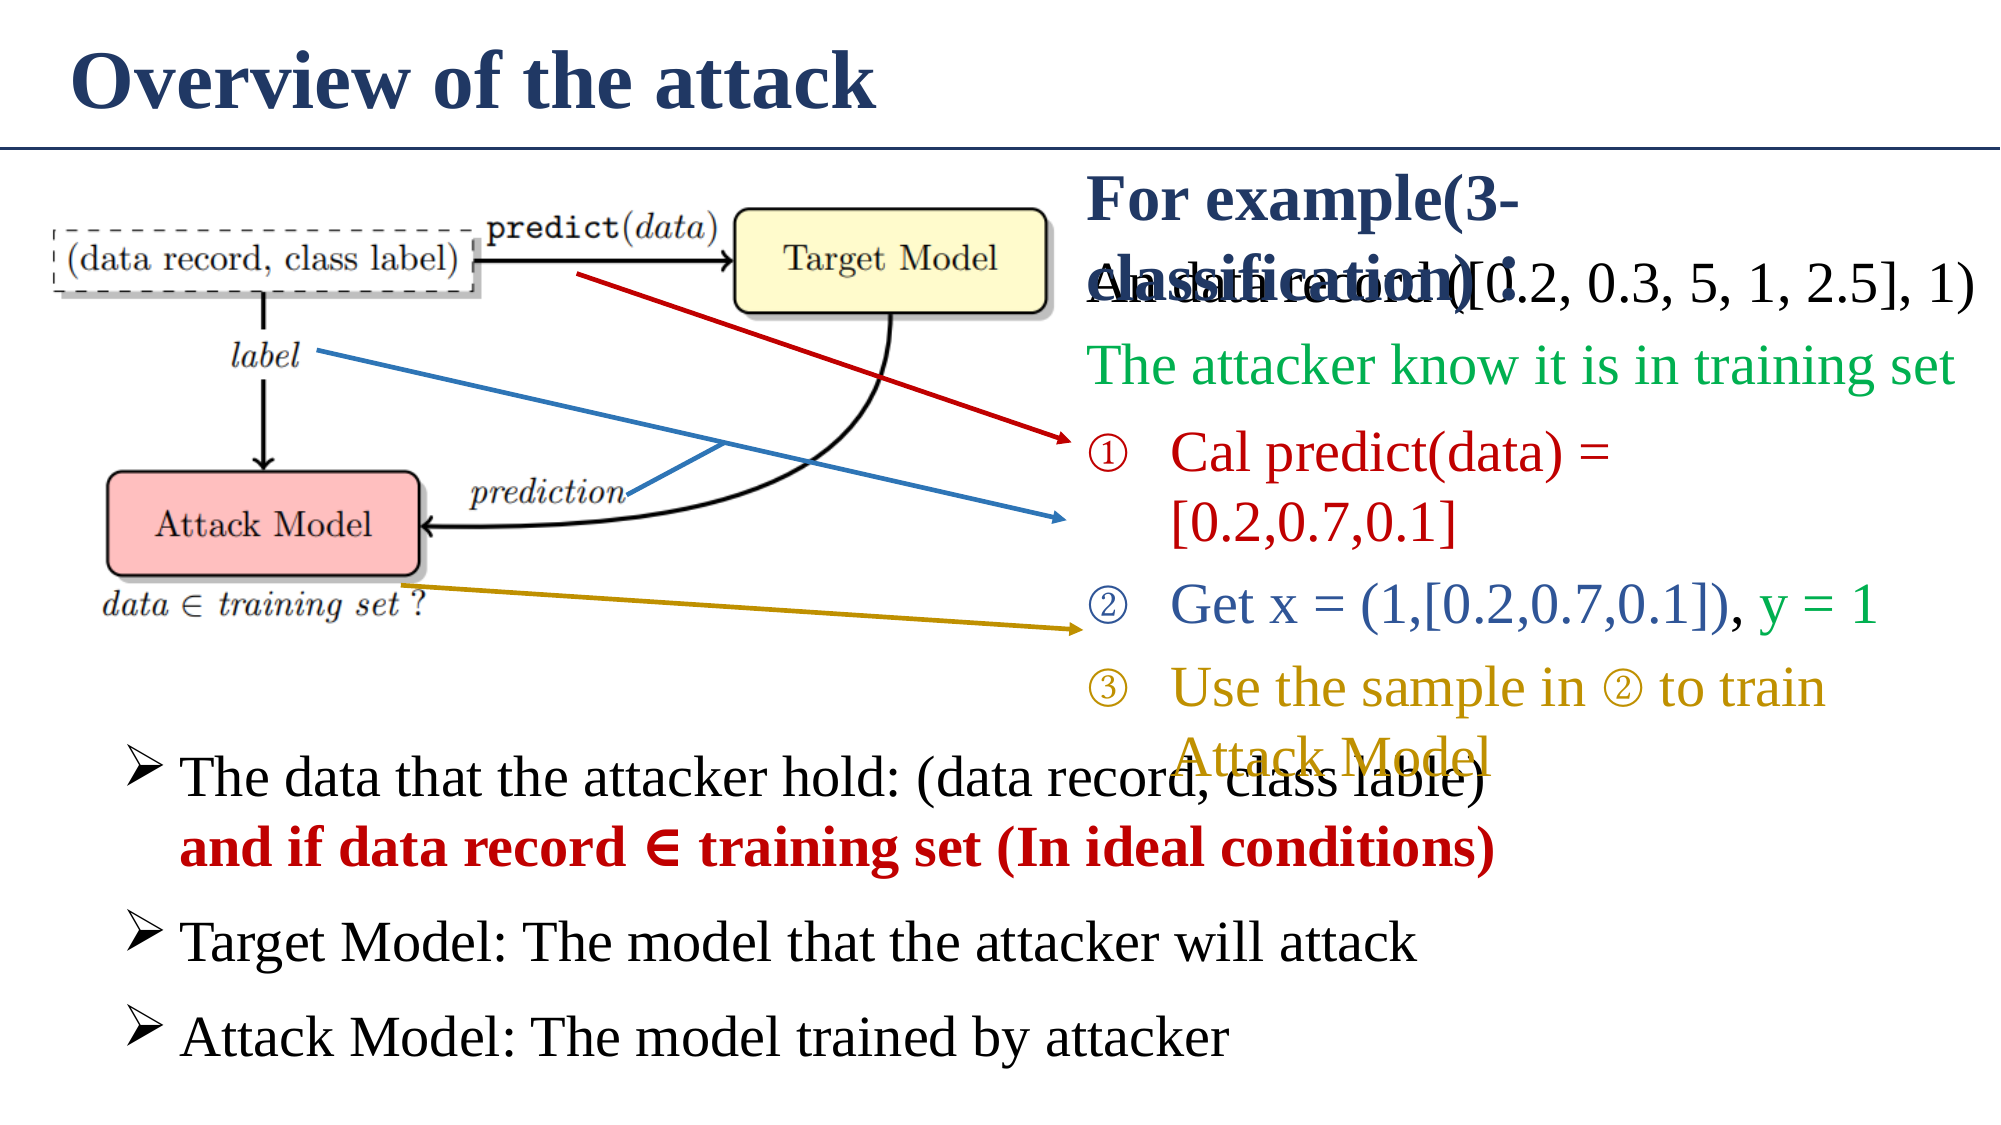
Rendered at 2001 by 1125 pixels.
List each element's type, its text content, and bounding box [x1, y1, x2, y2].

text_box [576, 273, 1072, 443]
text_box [626, 442, 725, 495]
text_box Overview of the attack [55, 17, 977, 133]
picture [0, 207, 1067, 658]
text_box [316, 349, 1067, 521]
text_box Cal predict(data) = [0.2,0.7,0.1] Get x = (1,[0.2,0.7,0.1]), y = 1 Use the sample in ② to train Attack Model [1071, 405, 1917, 796]
text_box An data record ([0.2, 0.3, 5, 1, 2.5], 1) The attacker know it is in training set [1072, 236, 2000, 404]
text_box The data that the attacker hold: (data record, class lable) and if data record ∈ training set (In ideal conditions) Target Model: The model that the attacker will attack Attack Model: The model trained by attacker [108, 730, 1567, 1076]
text_box For example(3-classification)： [1071, 150, 1979, 322]
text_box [400, 585, 1084, 630]
